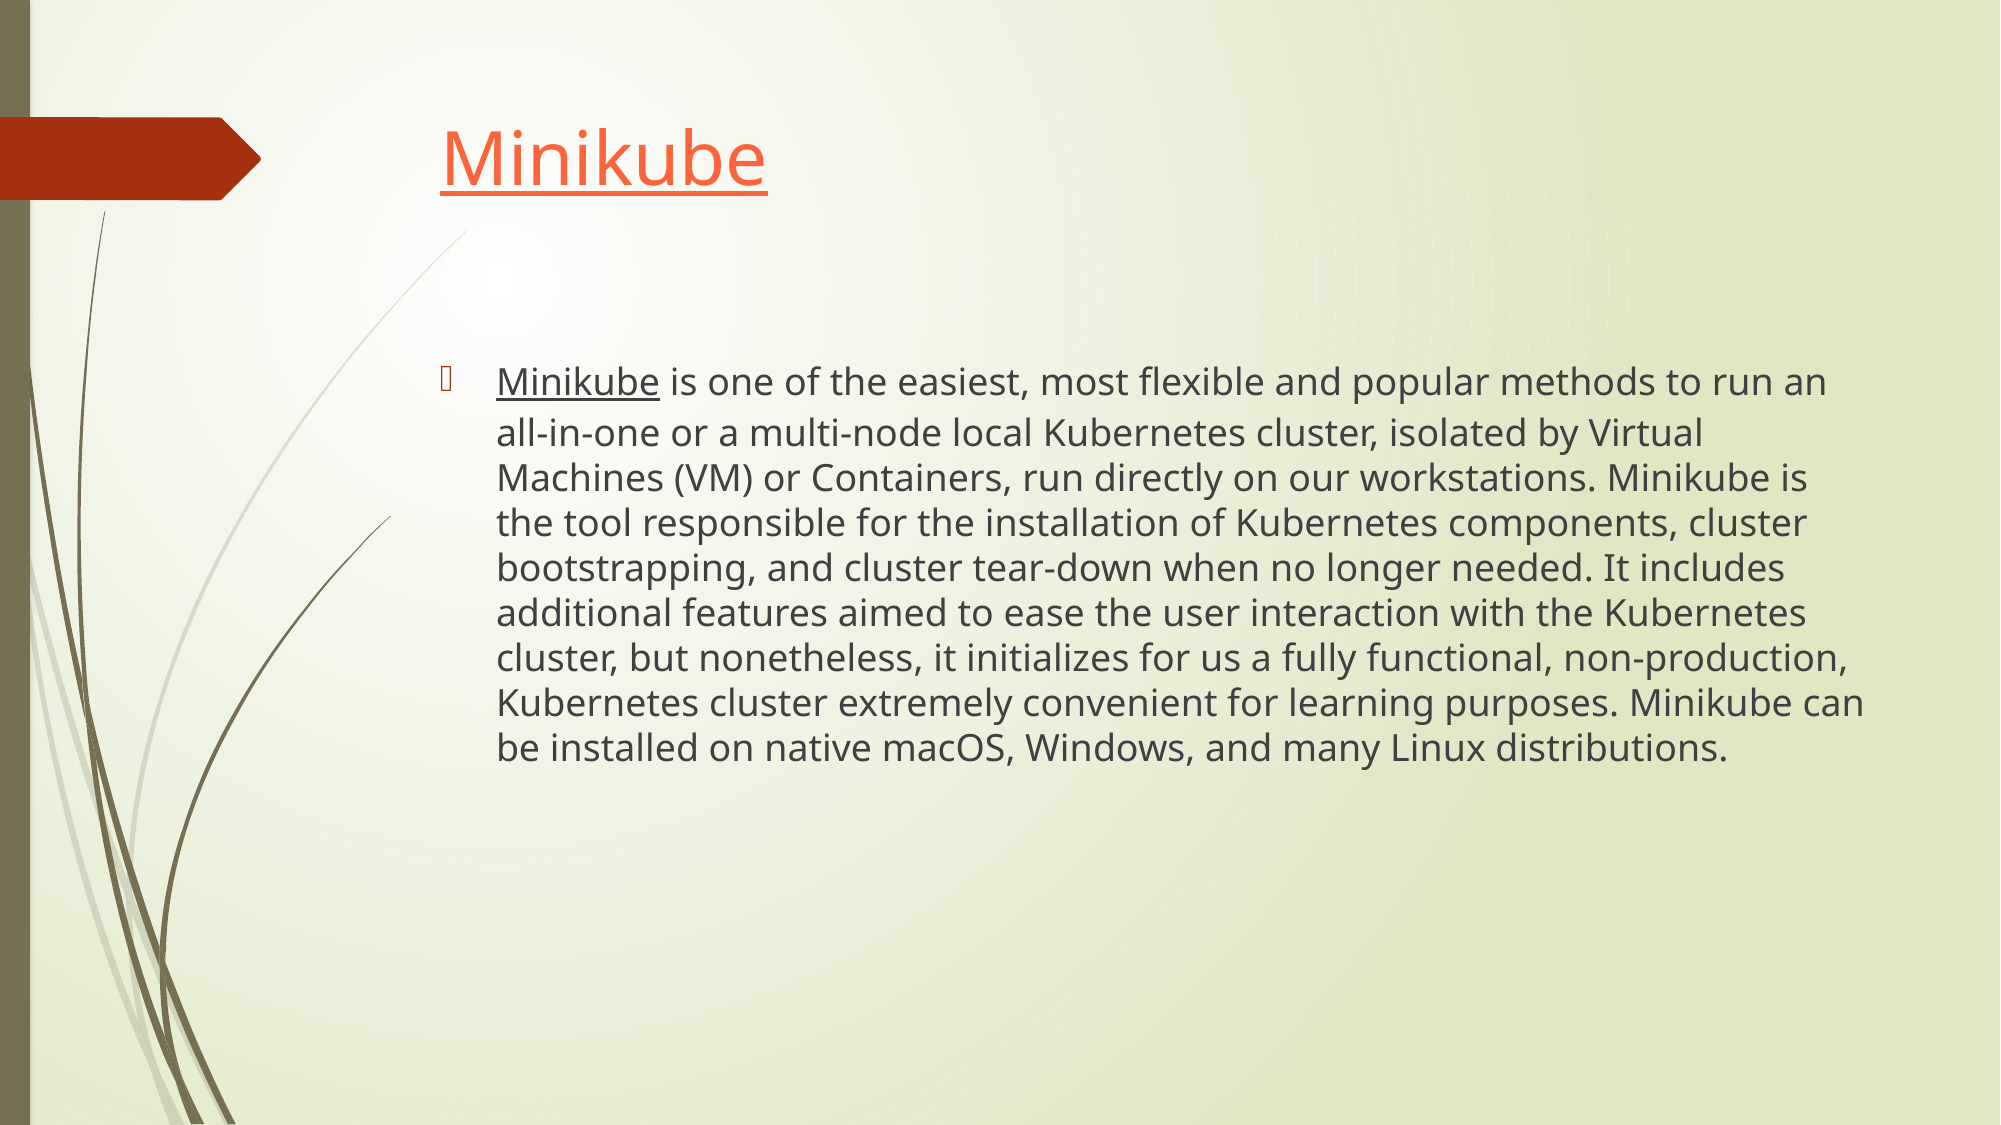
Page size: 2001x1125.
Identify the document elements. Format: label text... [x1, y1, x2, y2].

title Minikube [425, 102, 1888, 313]
list Minikube is one of the easiest, most flexible and popular methods to run an all-in-one or a multi-node local Kubernetes cluster, isolated by Virtual Machines (VM) or Containers, run directly on our workstations. Minikube is the tool responsible for the installation of Kubernetes components, cluster bootstrapping, and cluster tear-down when no longer needed. It includes additional features aimed to ease the user interaction with the Kubernetes cluster, but nonetheless, it initializes for us a fully functional, non-production, Kubernetes cluster extremely convenient for learning purposes. Minikube can be installed on native macOS, Windows, and many Linux distributions. [424, 350, 1888, 970]
